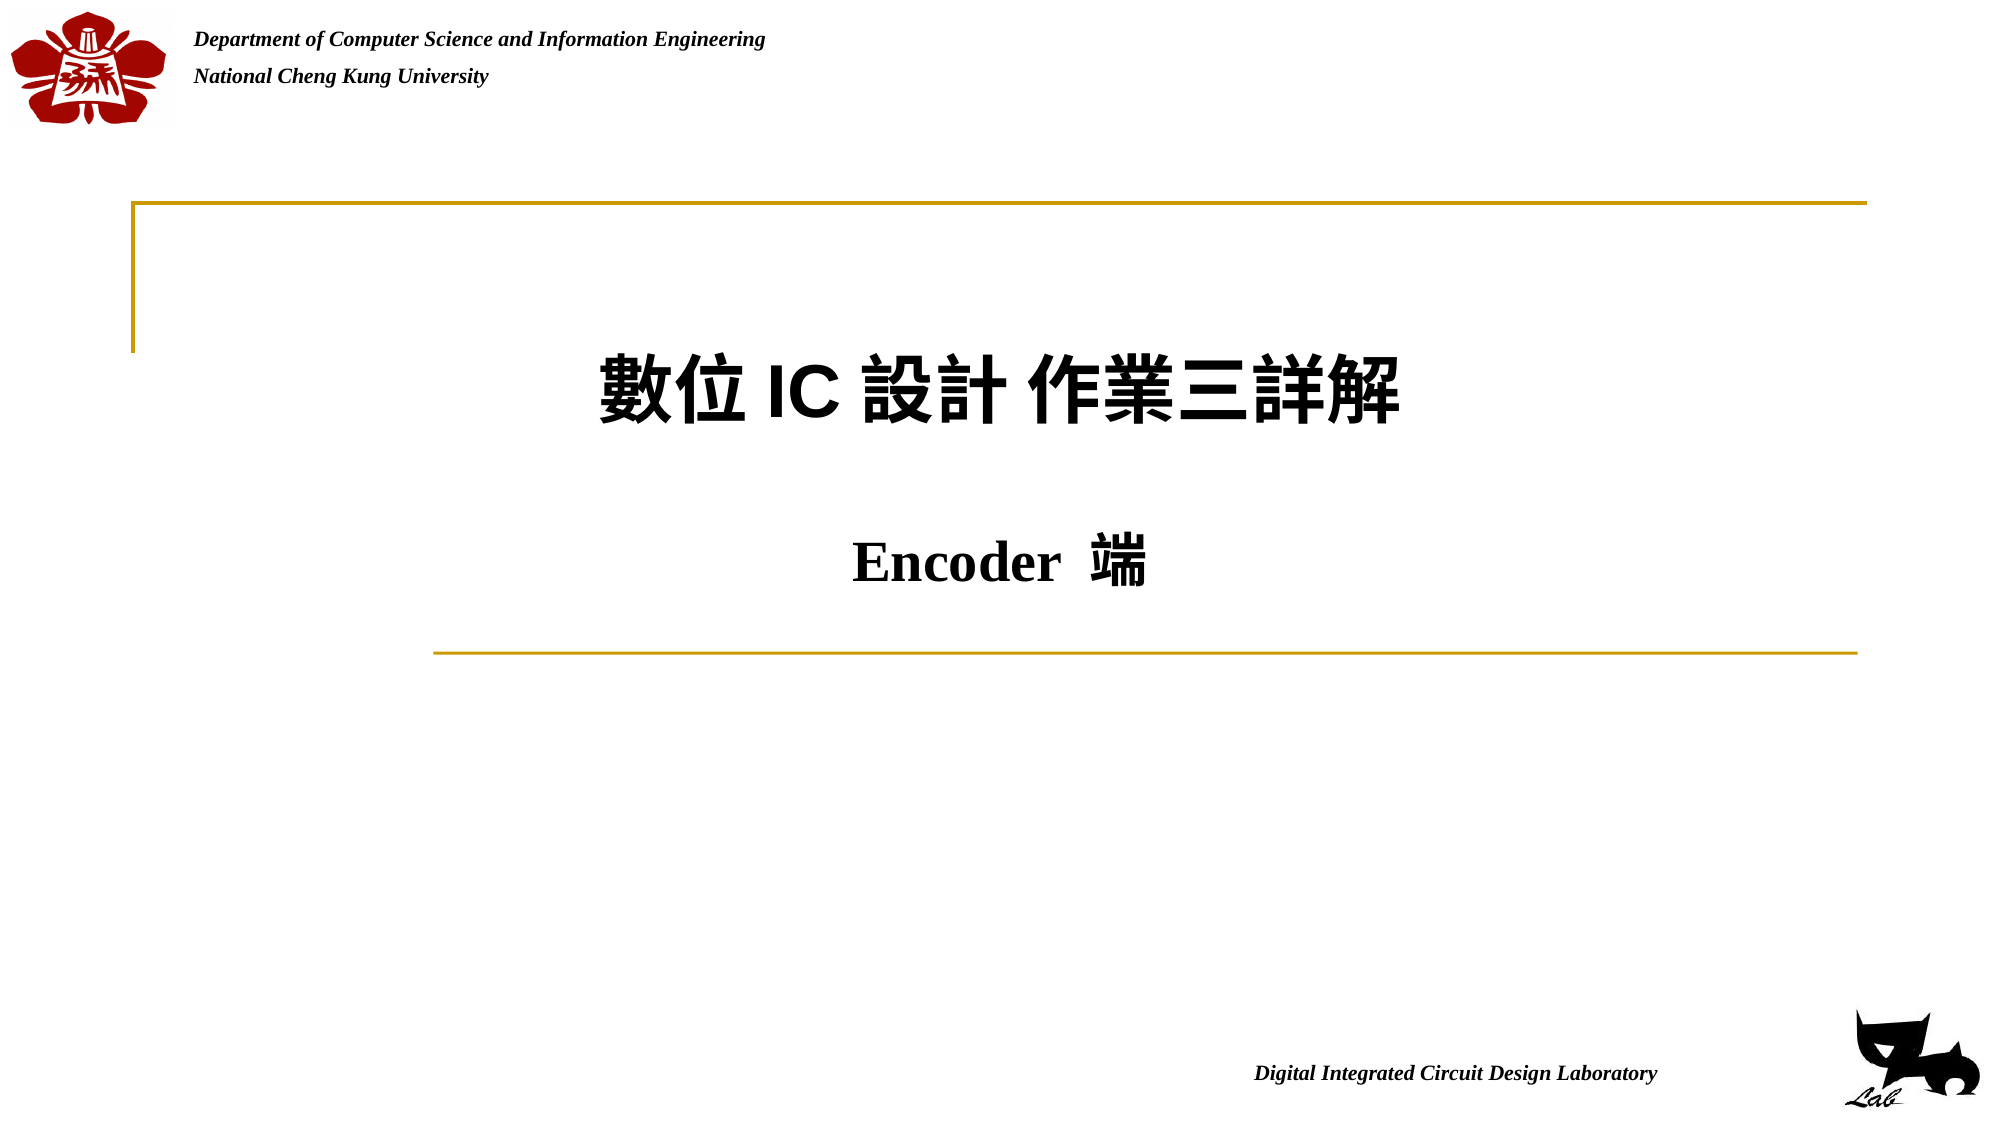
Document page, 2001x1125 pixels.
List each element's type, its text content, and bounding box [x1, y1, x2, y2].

text_box 數位IC設計 作業三詳解 Encoder 端 [531, 337, 1469, 500]
picture [1825, 999, 1993, 1118]
picture [7, 7, 172, 126]
